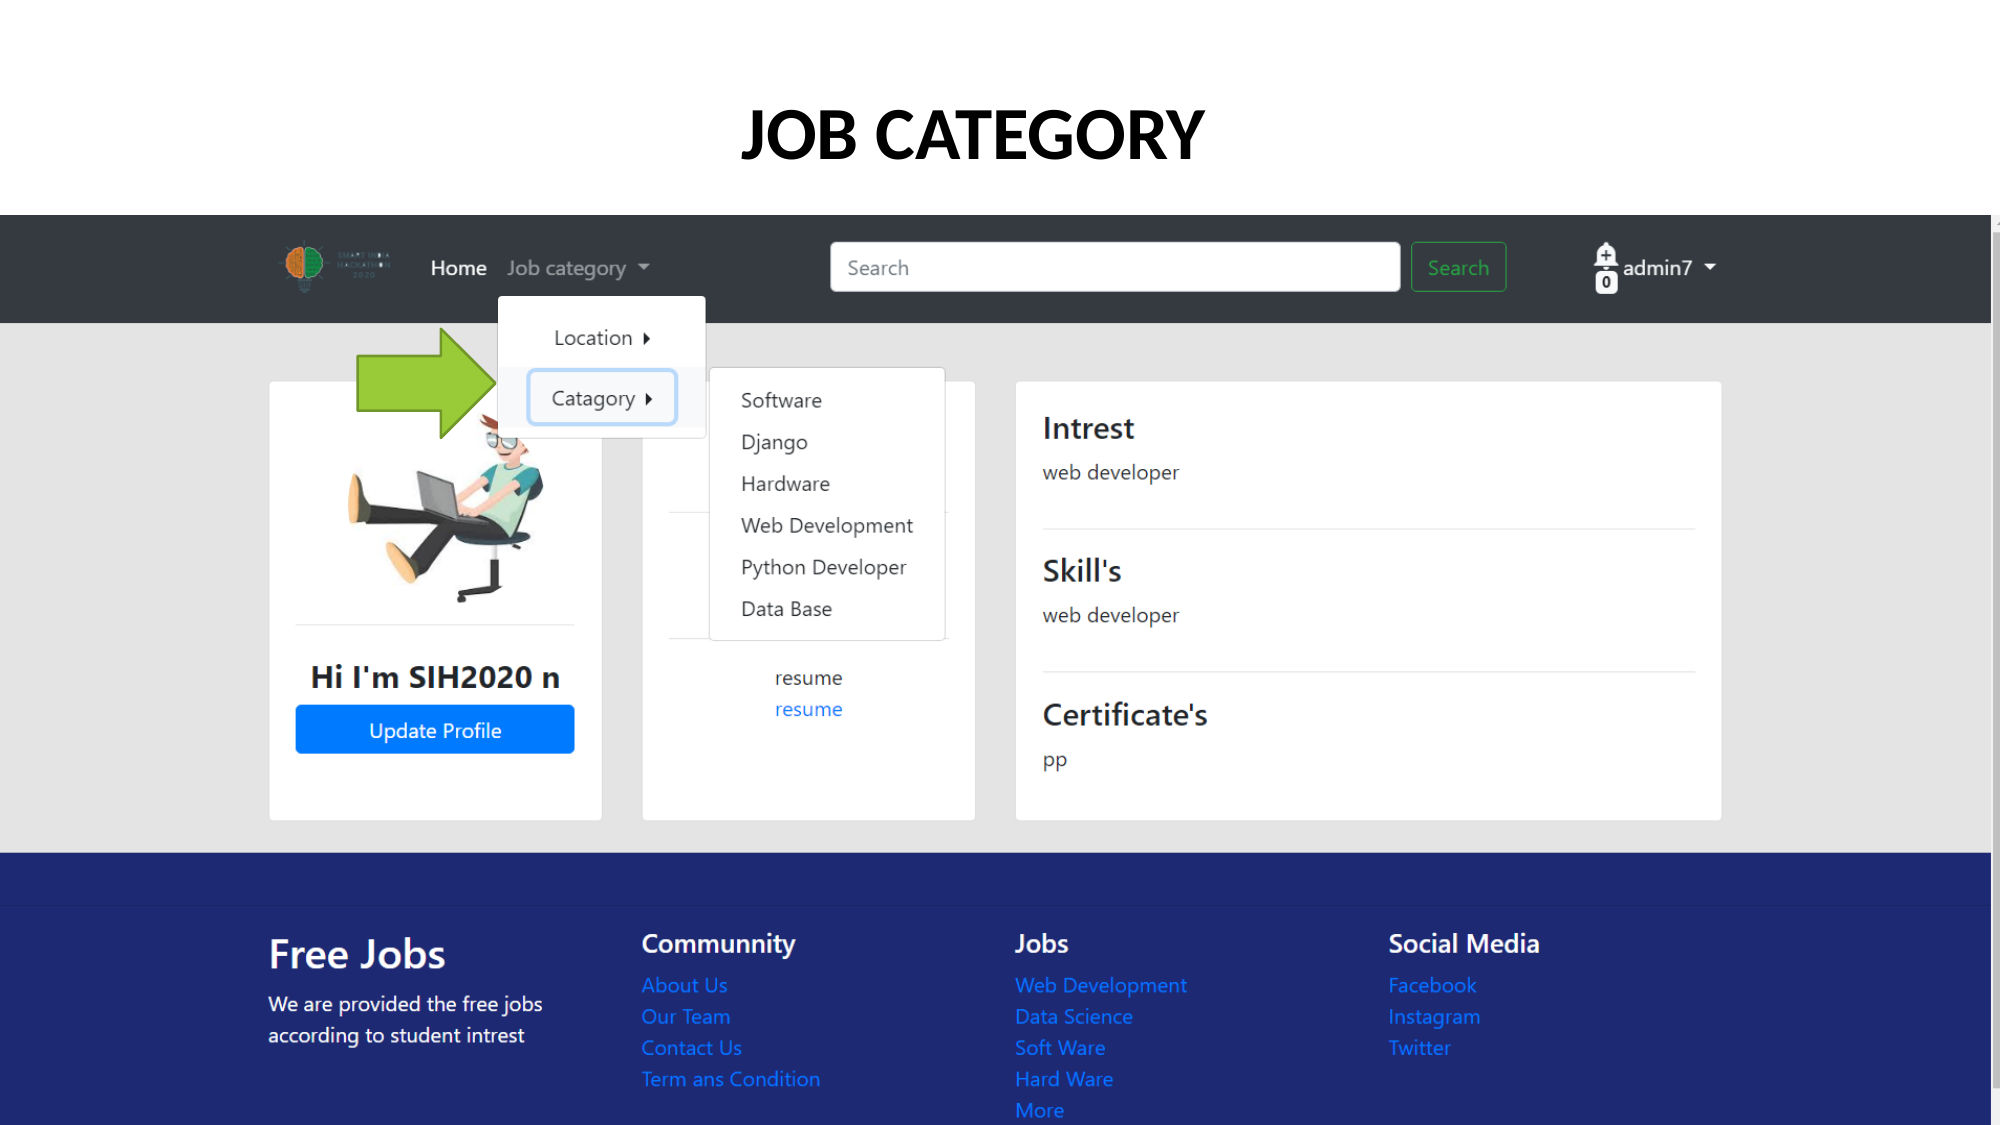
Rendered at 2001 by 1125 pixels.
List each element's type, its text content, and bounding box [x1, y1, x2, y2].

text_box JOB CATEGORY [726, 77, 1222, 182]
picture [0, 215, 2000, 1125]
